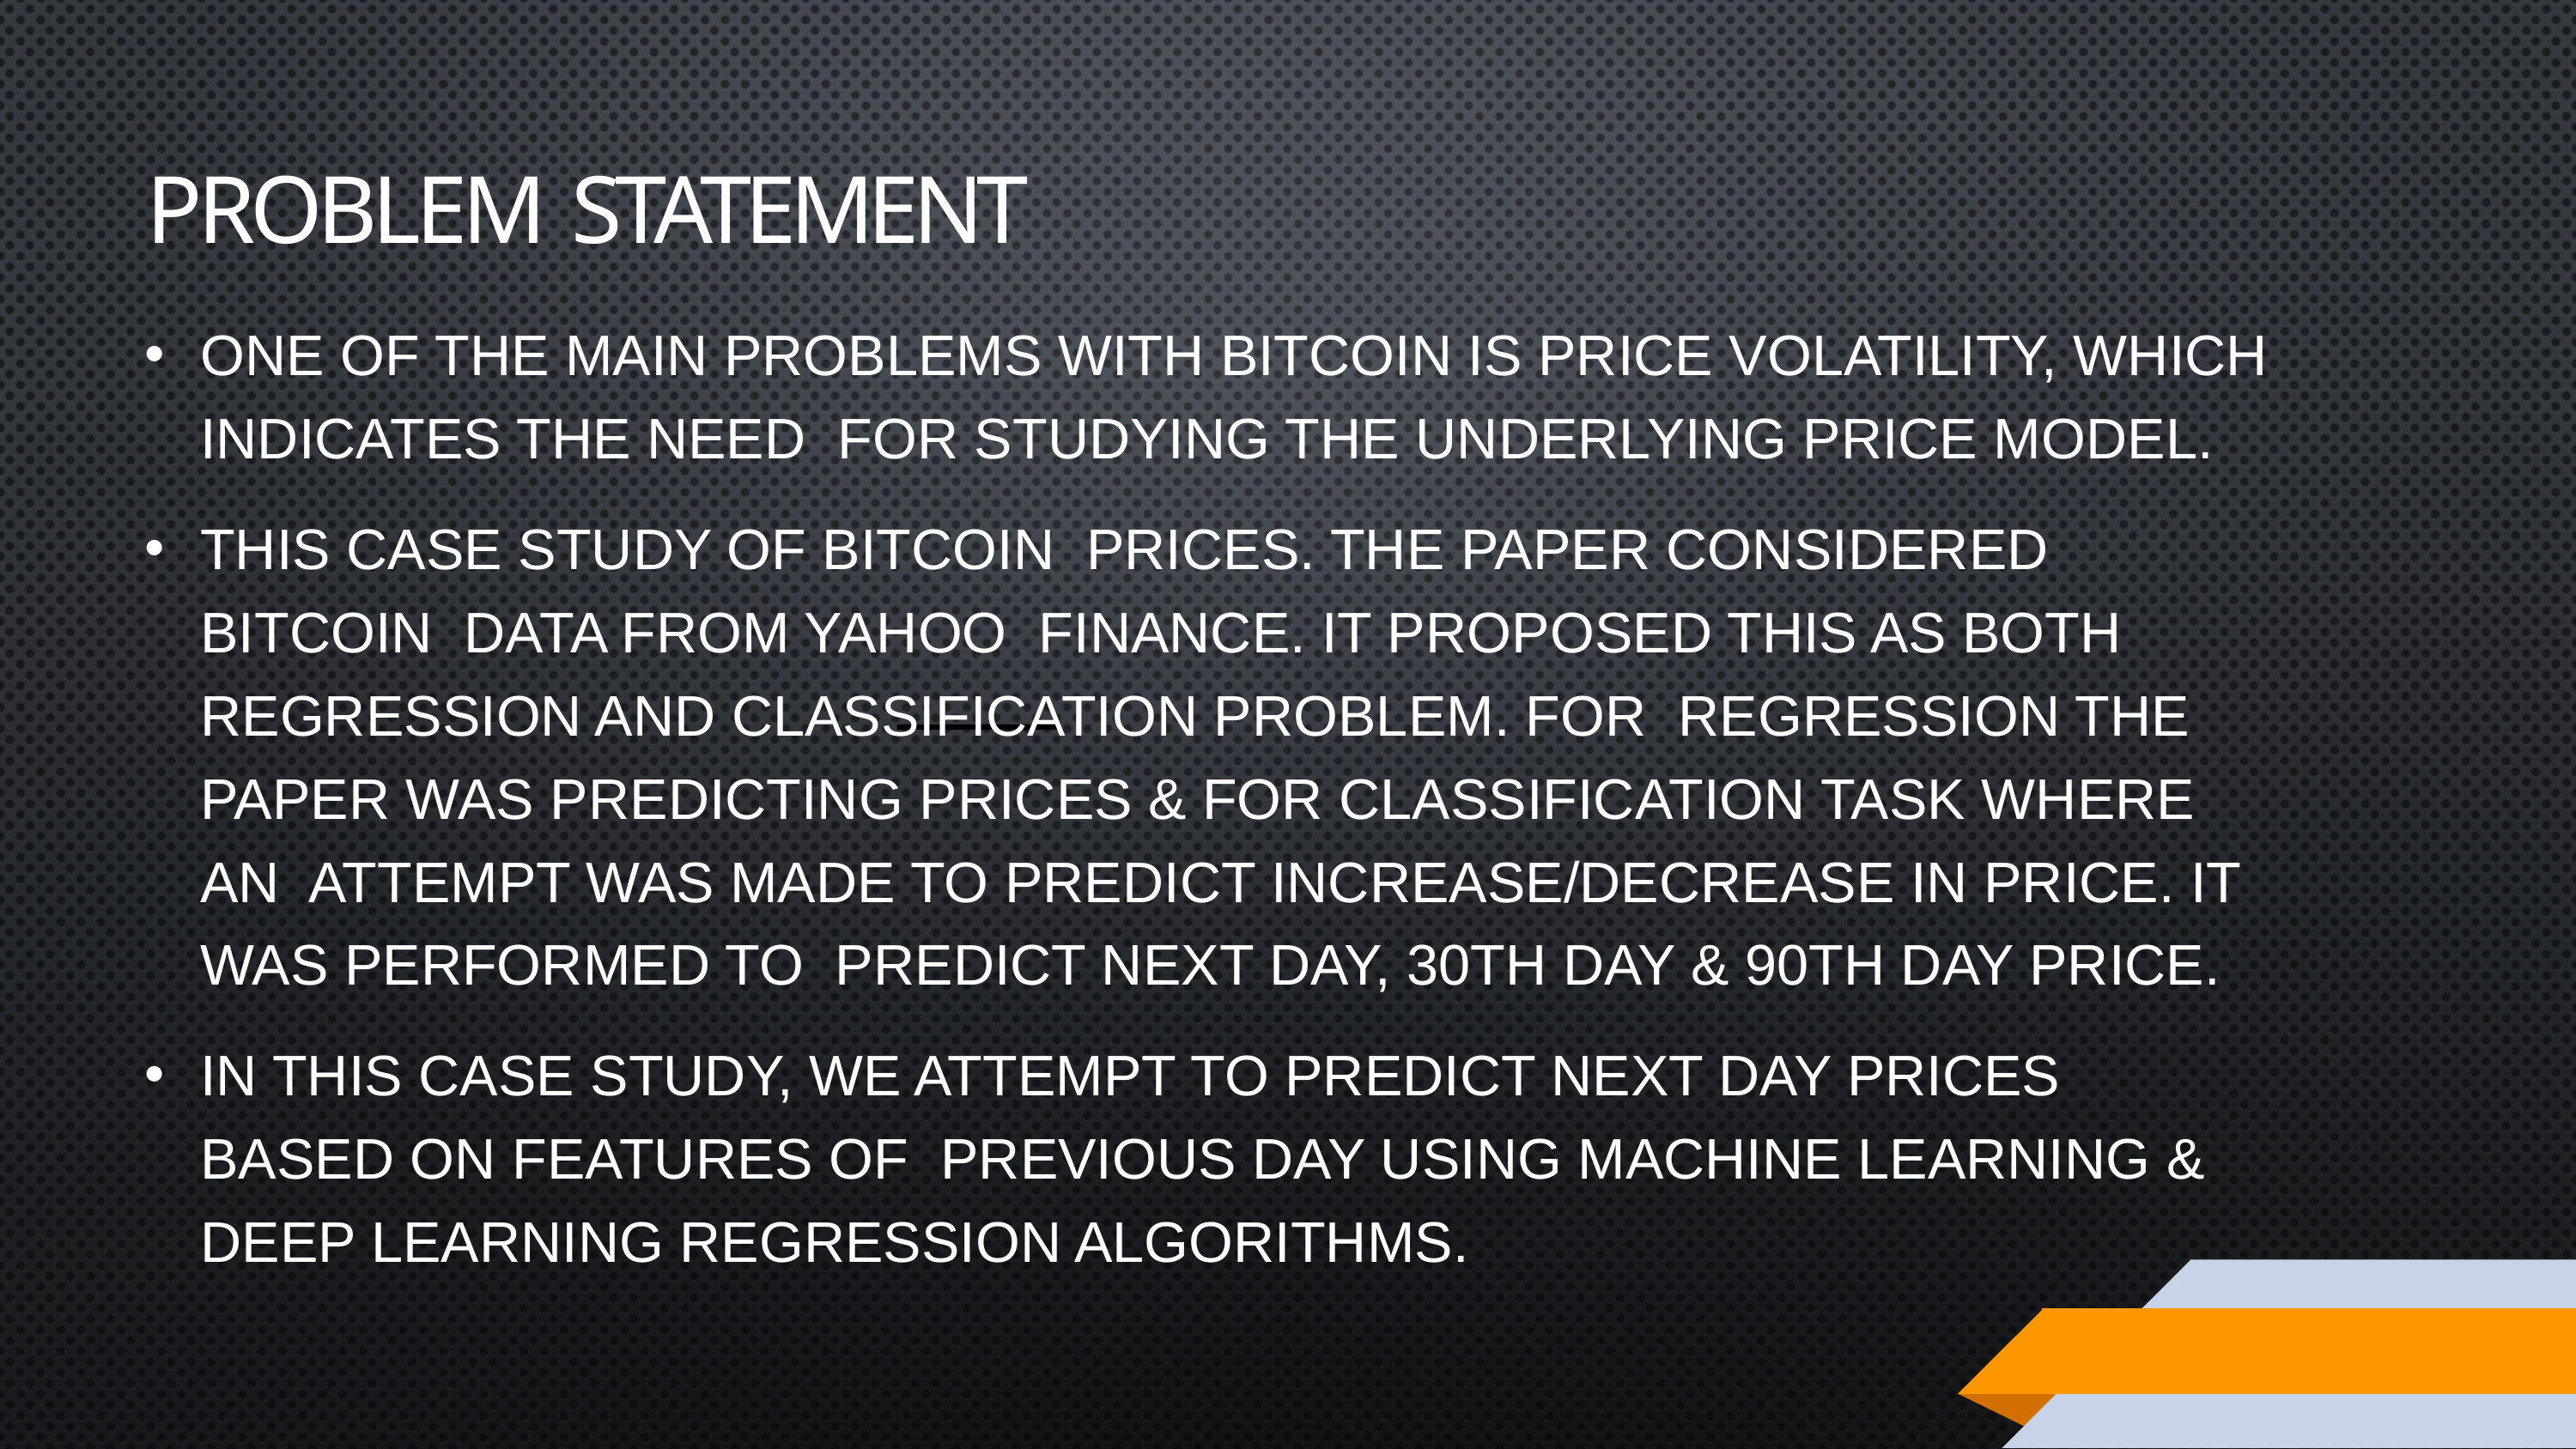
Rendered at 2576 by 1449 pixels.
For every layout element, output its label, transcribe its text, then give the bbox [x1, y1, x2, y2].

title Problem statement [144, 82, 1479, 297]
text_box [1956, 1259, 2576, 1449]
list One of the main problems with bitcoin is price volatility, which indicates the need for studying the underlying price model. This case study of Bitcoin prices. The paper considered bitcoin data from yahoo finance. It proposed this as both regression and classification problem. For regression the paper was predicting prices & for classification task where an attempt was made to predict increase/decrease in price. It was performed to predict next day, 30th day & 90th day price. In this case study, we attempt to predict next day prices based on features of previous day using machine learning & deep learning regression algorithms. [144, 297, 2342, 1274]
